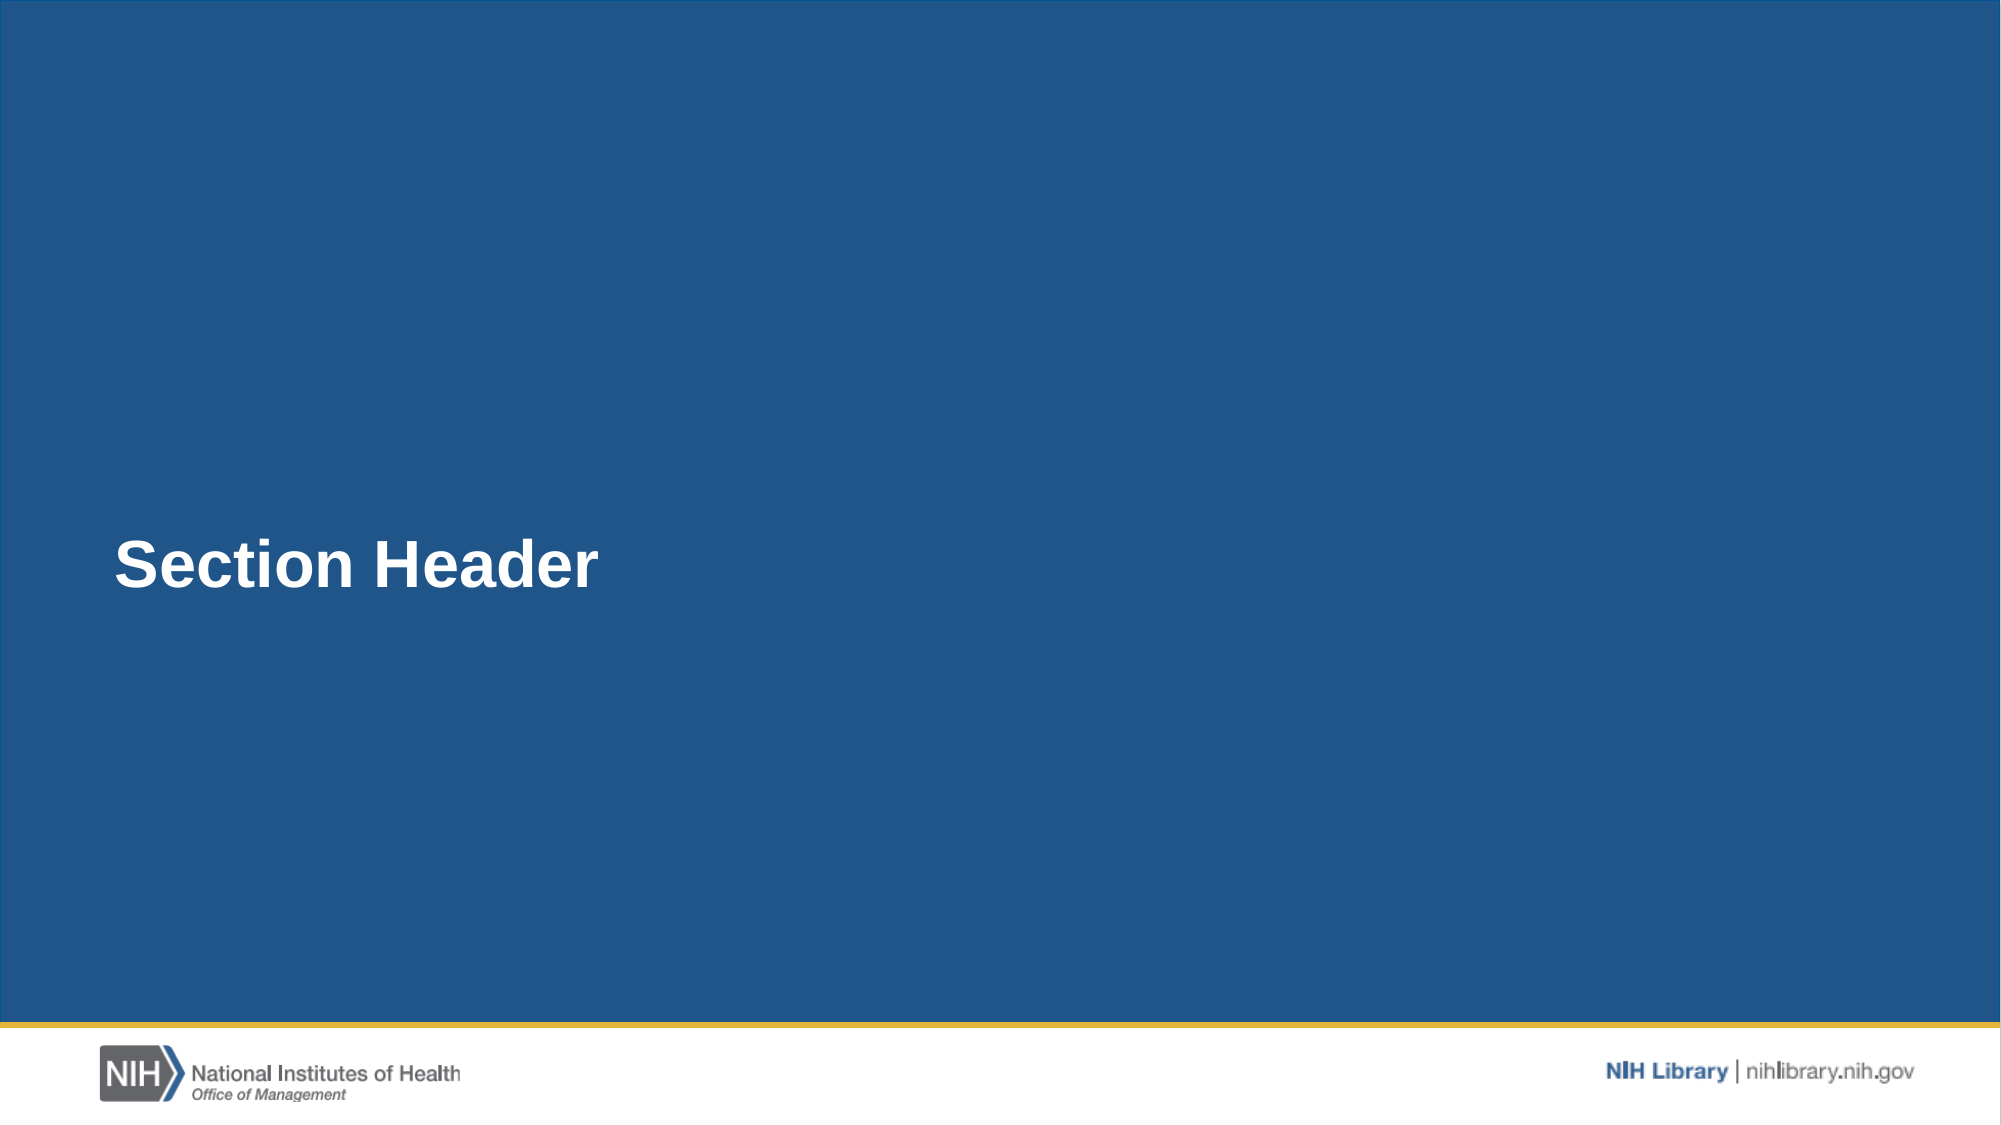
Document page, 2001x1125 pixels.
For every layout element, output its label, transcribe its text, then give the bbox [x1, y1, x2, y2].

title Section Header [99, 437, 1800, 684]
